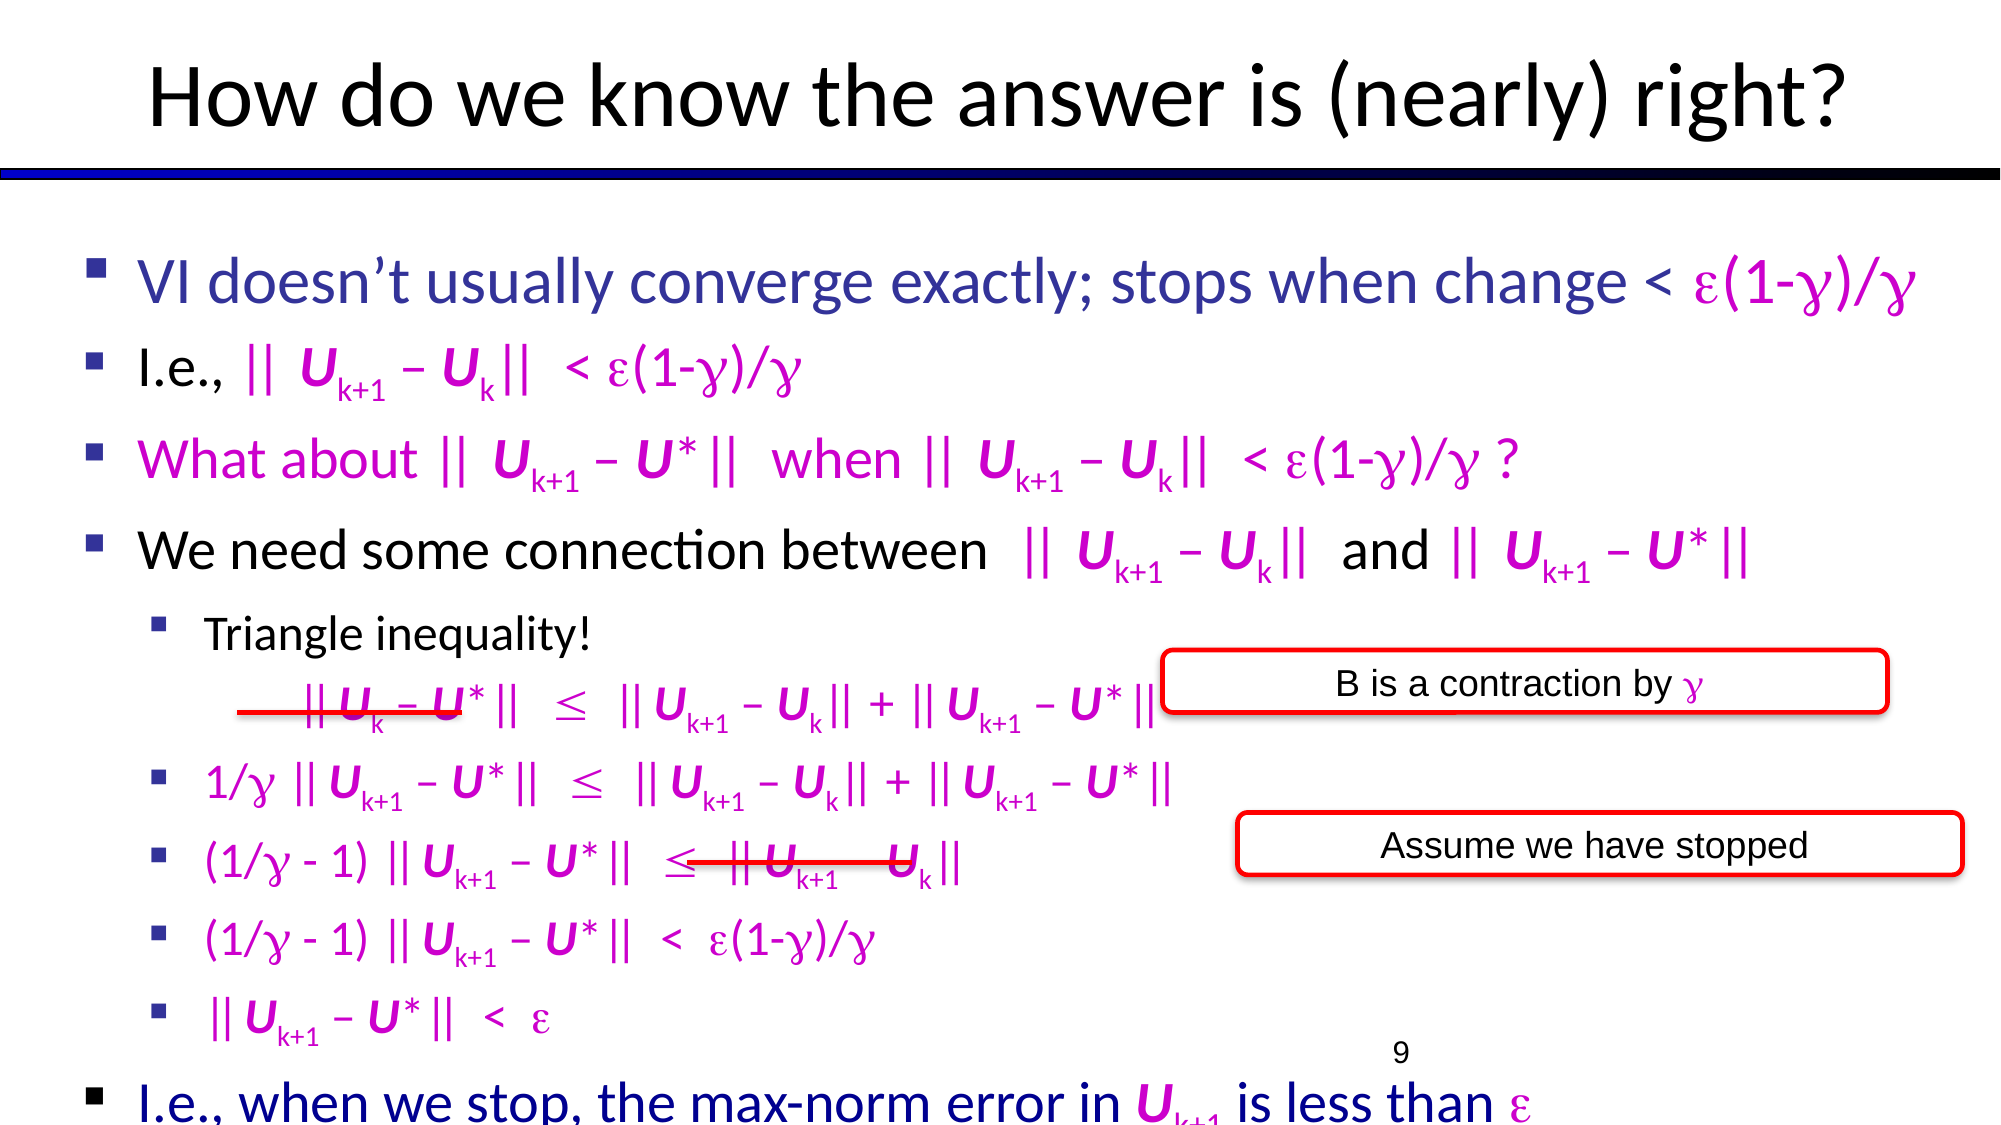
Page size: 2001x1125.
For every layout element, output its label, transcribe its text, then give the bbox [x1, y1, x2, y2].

title How do we know the answer is (nearly) right? [0, 0, 2000, 184]
text_box B is a contraction by  [1161, 649, 1889, 714]
slide_number 9 [1074, 1024, 1425, 1103]
list VI doesn’t usually converge exactly; stops when change < (1-)/ I.e., || Uk+1 – Uk|| < (1-)/ What about || Uk+1 – U*|| when || Uk+1 – Uk|| < (1-)/ ? We need some connection between || Uk+1 – Uk|| and || Uk+1 – U*|| Triangle inequality! || Uk – U*||  || Uk+1 – Uk|| + || Uk+1 – U*|| 1/ || Uk+1 – U*||  || Uk+1 – Uk|| + || Uk+1 – U*|| (1/ - 1) || Uk+1 – U*||  || Uk+1 – Uk|| (1/ - 1) || Uk+1 – U*|| < (1-)/ || Uk+1 – U*|| <  I.e., when we stop, the max-norm error in Uk+1 is less than  [66, 228, 1934, 1006]
text_box Assume we have stopped [1236, 811, 1964, 876]
